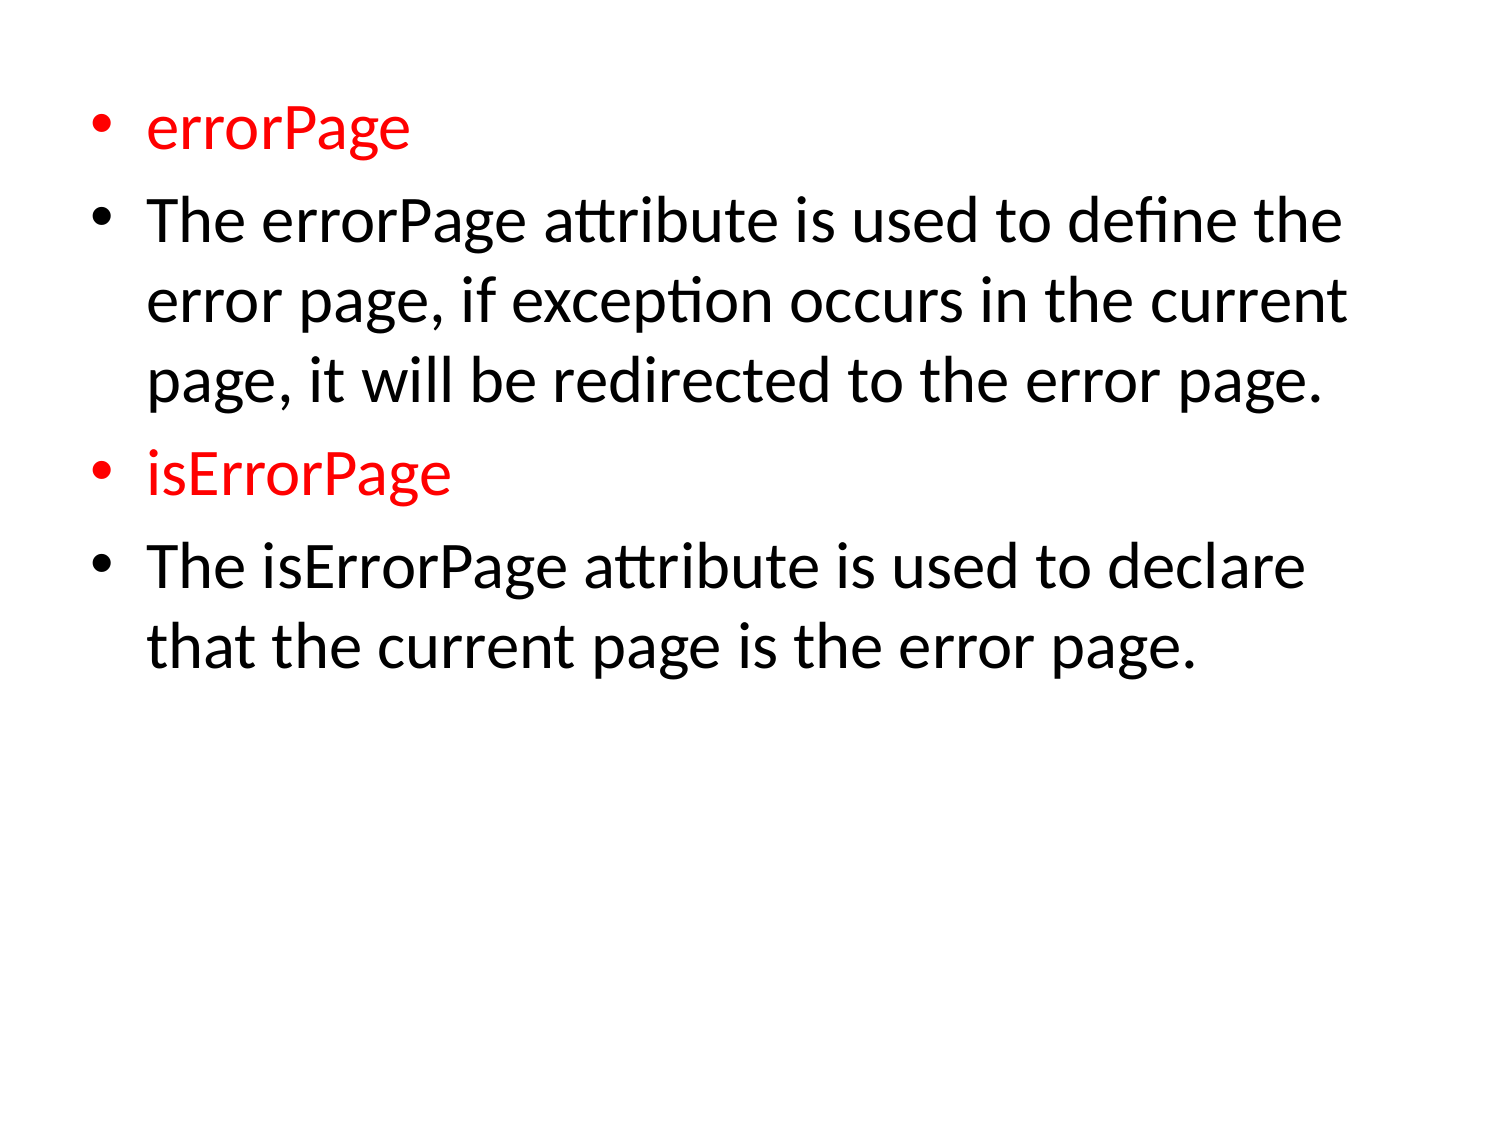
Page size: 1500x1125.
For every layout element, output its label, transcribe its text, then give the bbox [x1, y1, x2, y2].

list errorPage The errorPage attribute is used to define the error page, if exception occurs in the current page, it will be redirected to the error page. isErrorPage The isErrorPage attribute is used to declare that the current page is the error page. [75, 75, 1425, 1005]
